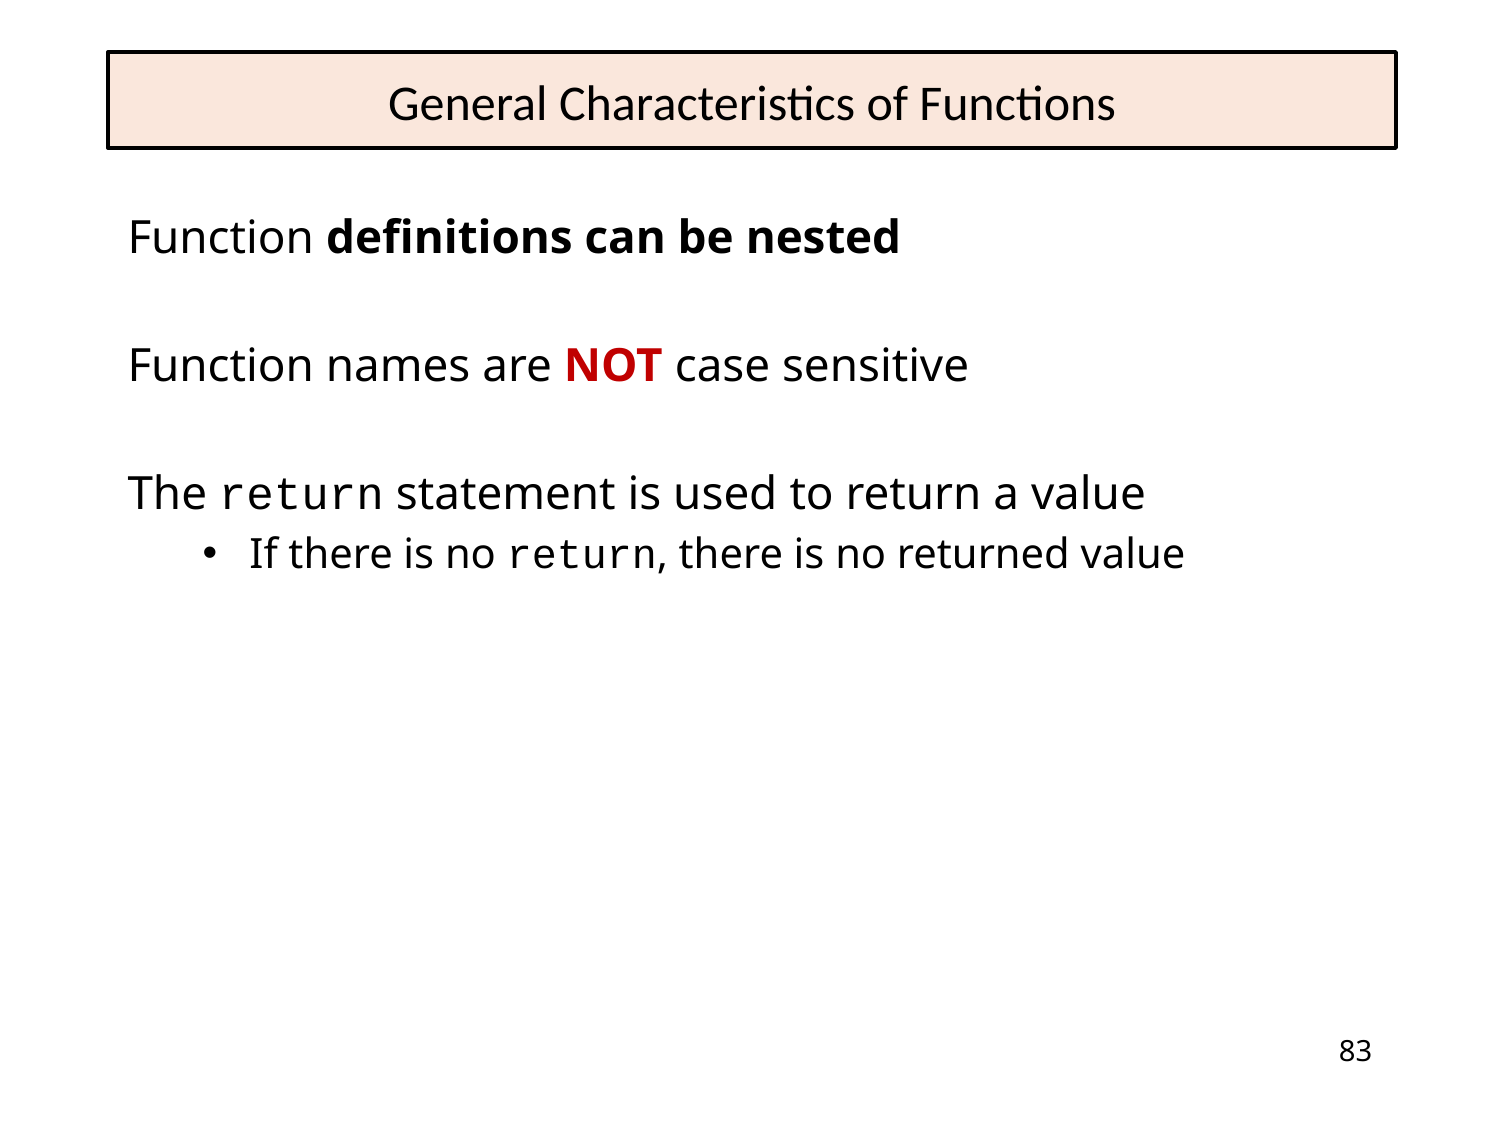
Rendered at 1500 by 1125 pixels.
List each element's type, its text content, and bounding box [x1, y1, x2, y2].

slide_number 83 [1074, 1025, 1388, 1100]
title General Characteristics of Functions [106, 50, 1398, 150]
list Function definitions can be nested Function names are NOT case sensitive The return statement is used to return a value If there is no return, there is no returned value [112, 200, 1388, 875]
